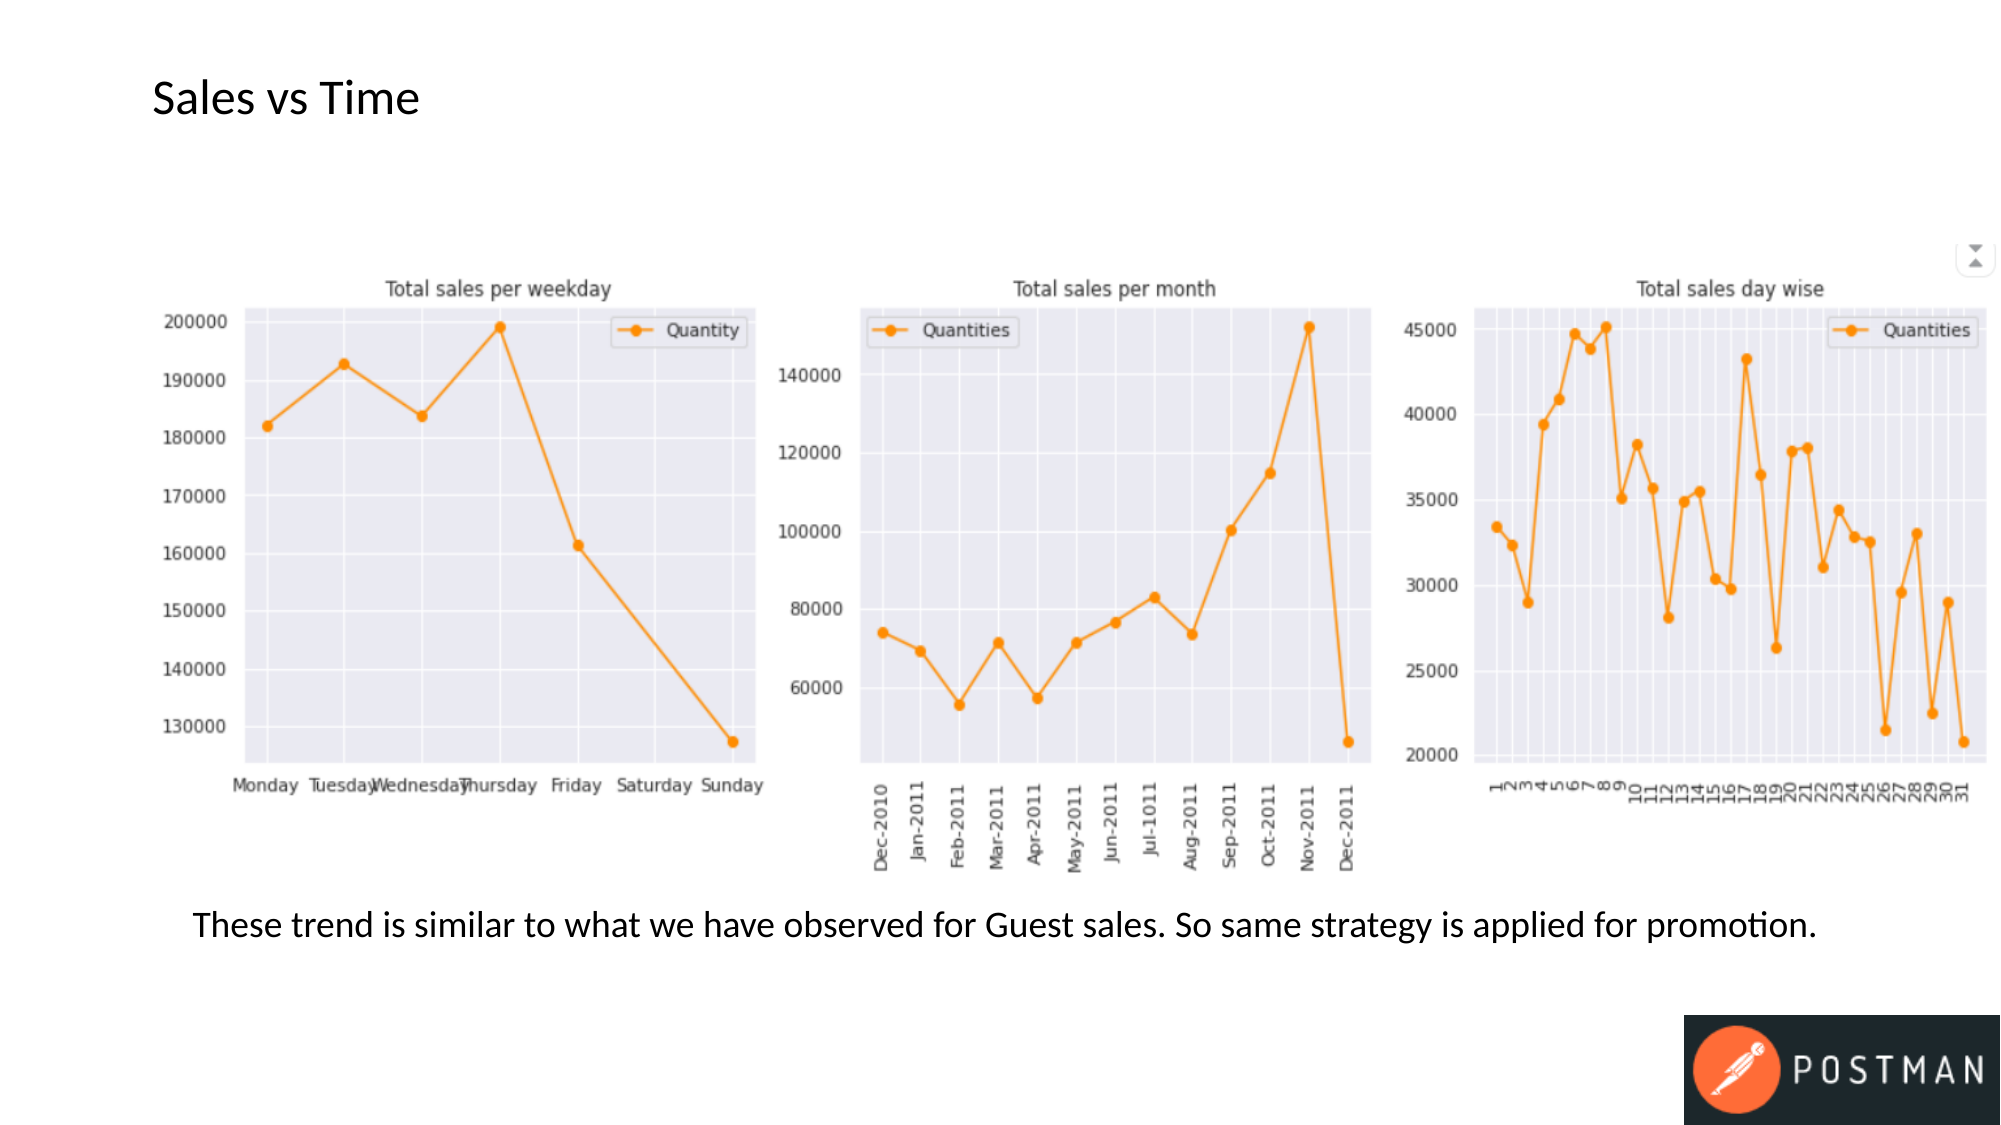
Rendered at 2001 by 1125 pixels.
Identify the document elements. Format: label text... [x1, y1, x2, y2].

title Sales vs Time [137, 59, 1863, 137]
picture [137, 244, 2000, 881]
text_box These trend is similar to what we have observed for Guest sales. So same strategy is applied for promotion. [177, 892, 1910, 953]
picture [1684, 1015, 2000, 1125]
